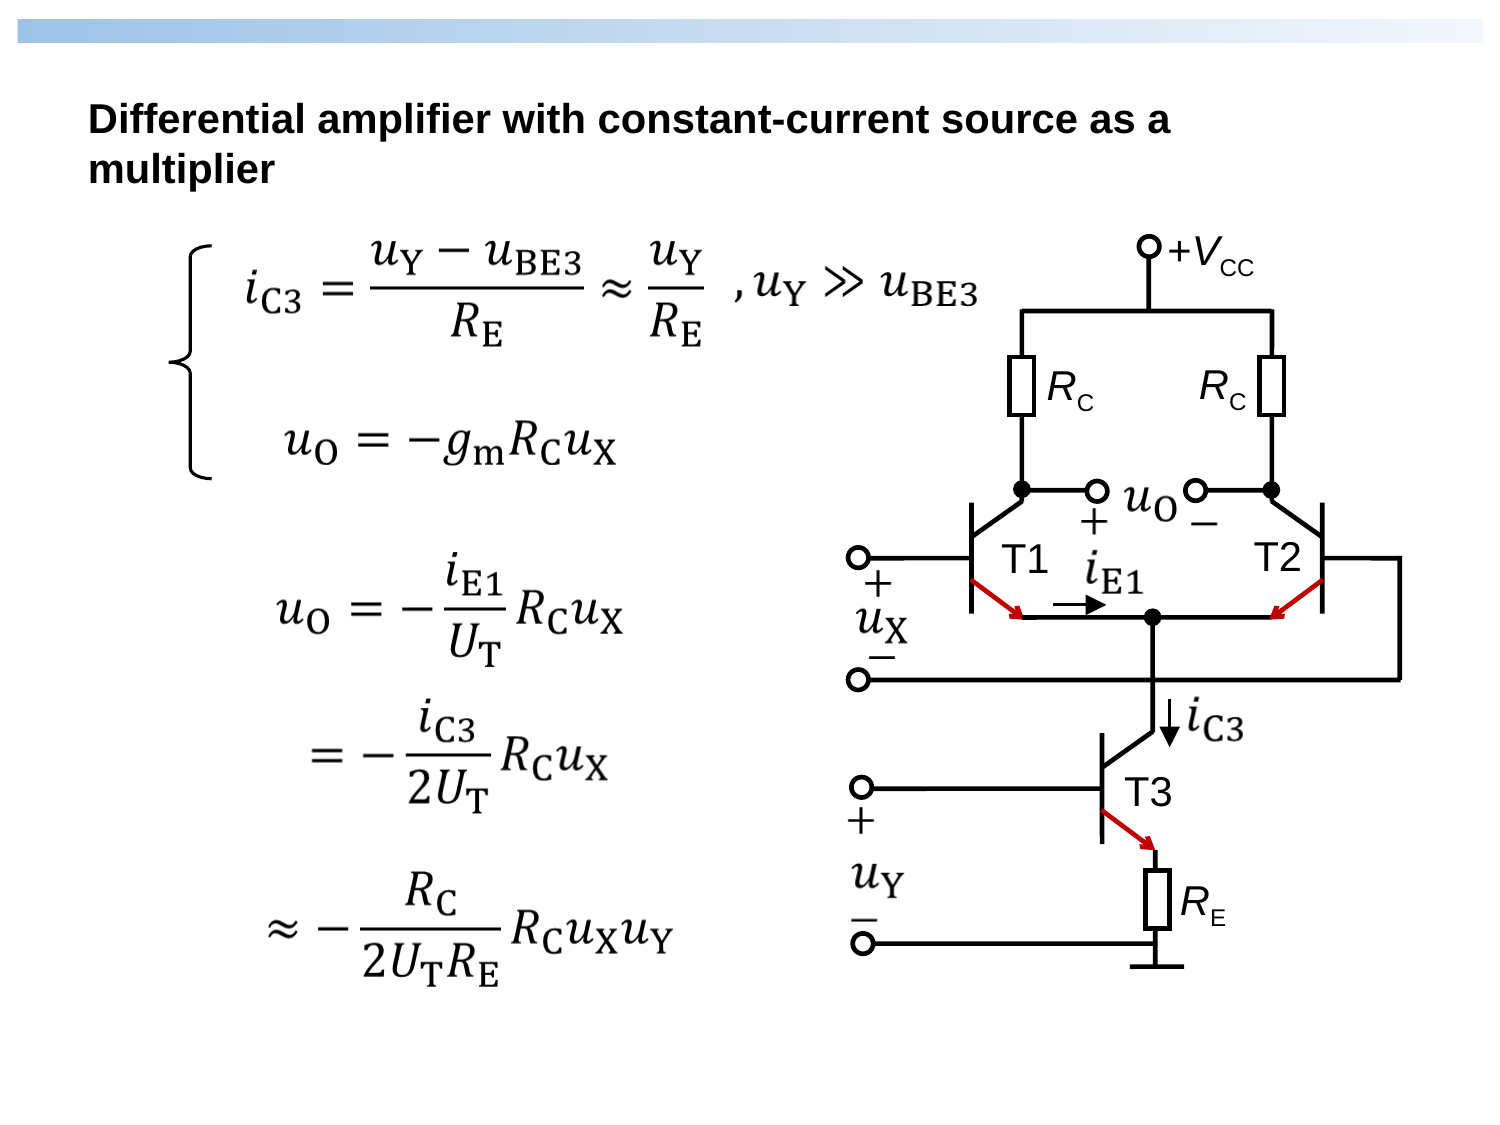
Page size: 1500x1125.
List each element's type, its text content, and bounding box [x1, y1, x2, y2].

text_box [230, 857, 722, 996]
text_box [219, 684, 712, 823]
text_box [230, 226, 1007, 356]
text_box [211, 537, 703, 676]
text_box [168, 245, 212, 480]
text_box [828, 216, 1401, 967]
text_box Differential amplifier with constant-current source as a multiplier [73, 84, 1386, 200]
text_box [17, 18, 1483, 44]
text_box [212, 398, 703, 474]
